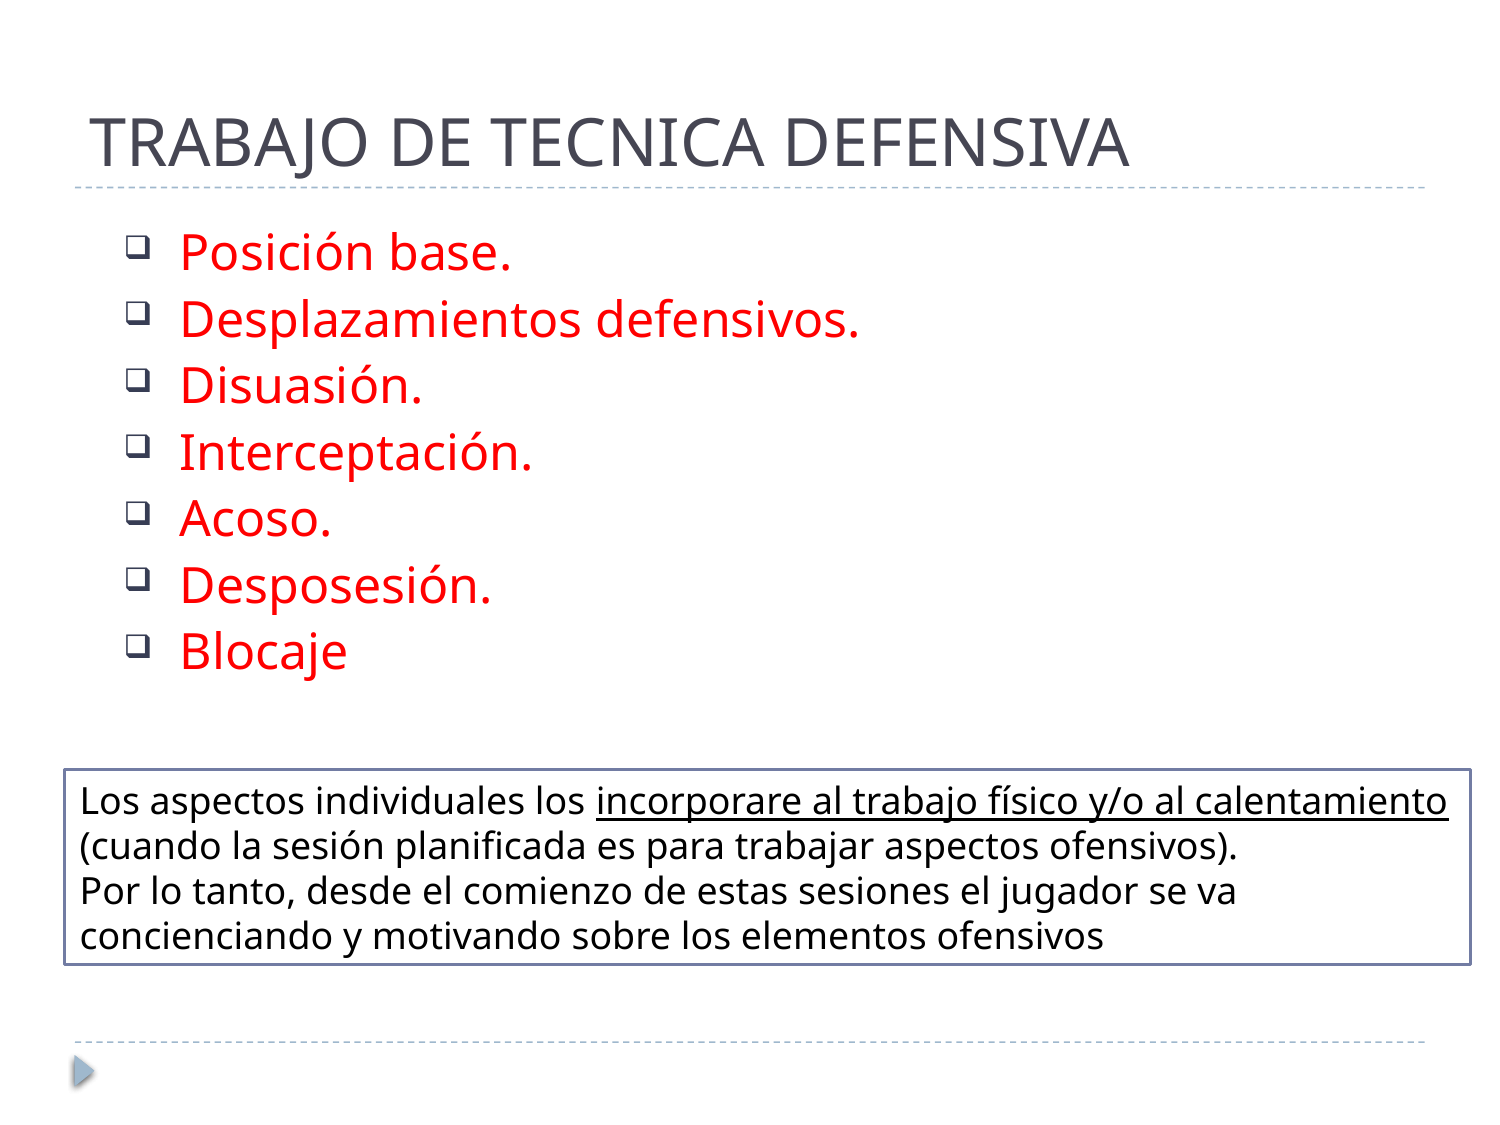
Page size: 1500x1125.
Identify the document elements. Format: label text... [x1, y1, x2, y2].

text_box Los aspectos individuales los incorporare al trabajo físico y/o al calentamiento (cuando la sesión planificada es para trabajar aspectos ofensivos). Por lo tanto, desde el comienzo de estas sesiones el jugador se va concienciando y motivando sobre los elementos ofensivos [63, 768, 1472, 966]
title TRABAJO DE TECNICA DEFENSIVA [75, 37, 1425, 188]
text_box Posición base. Desplazamientos defensivos. Disuasión. Interceptación. Acoso. Desposesión. Blocaje [108, 220, 1207, 717]
